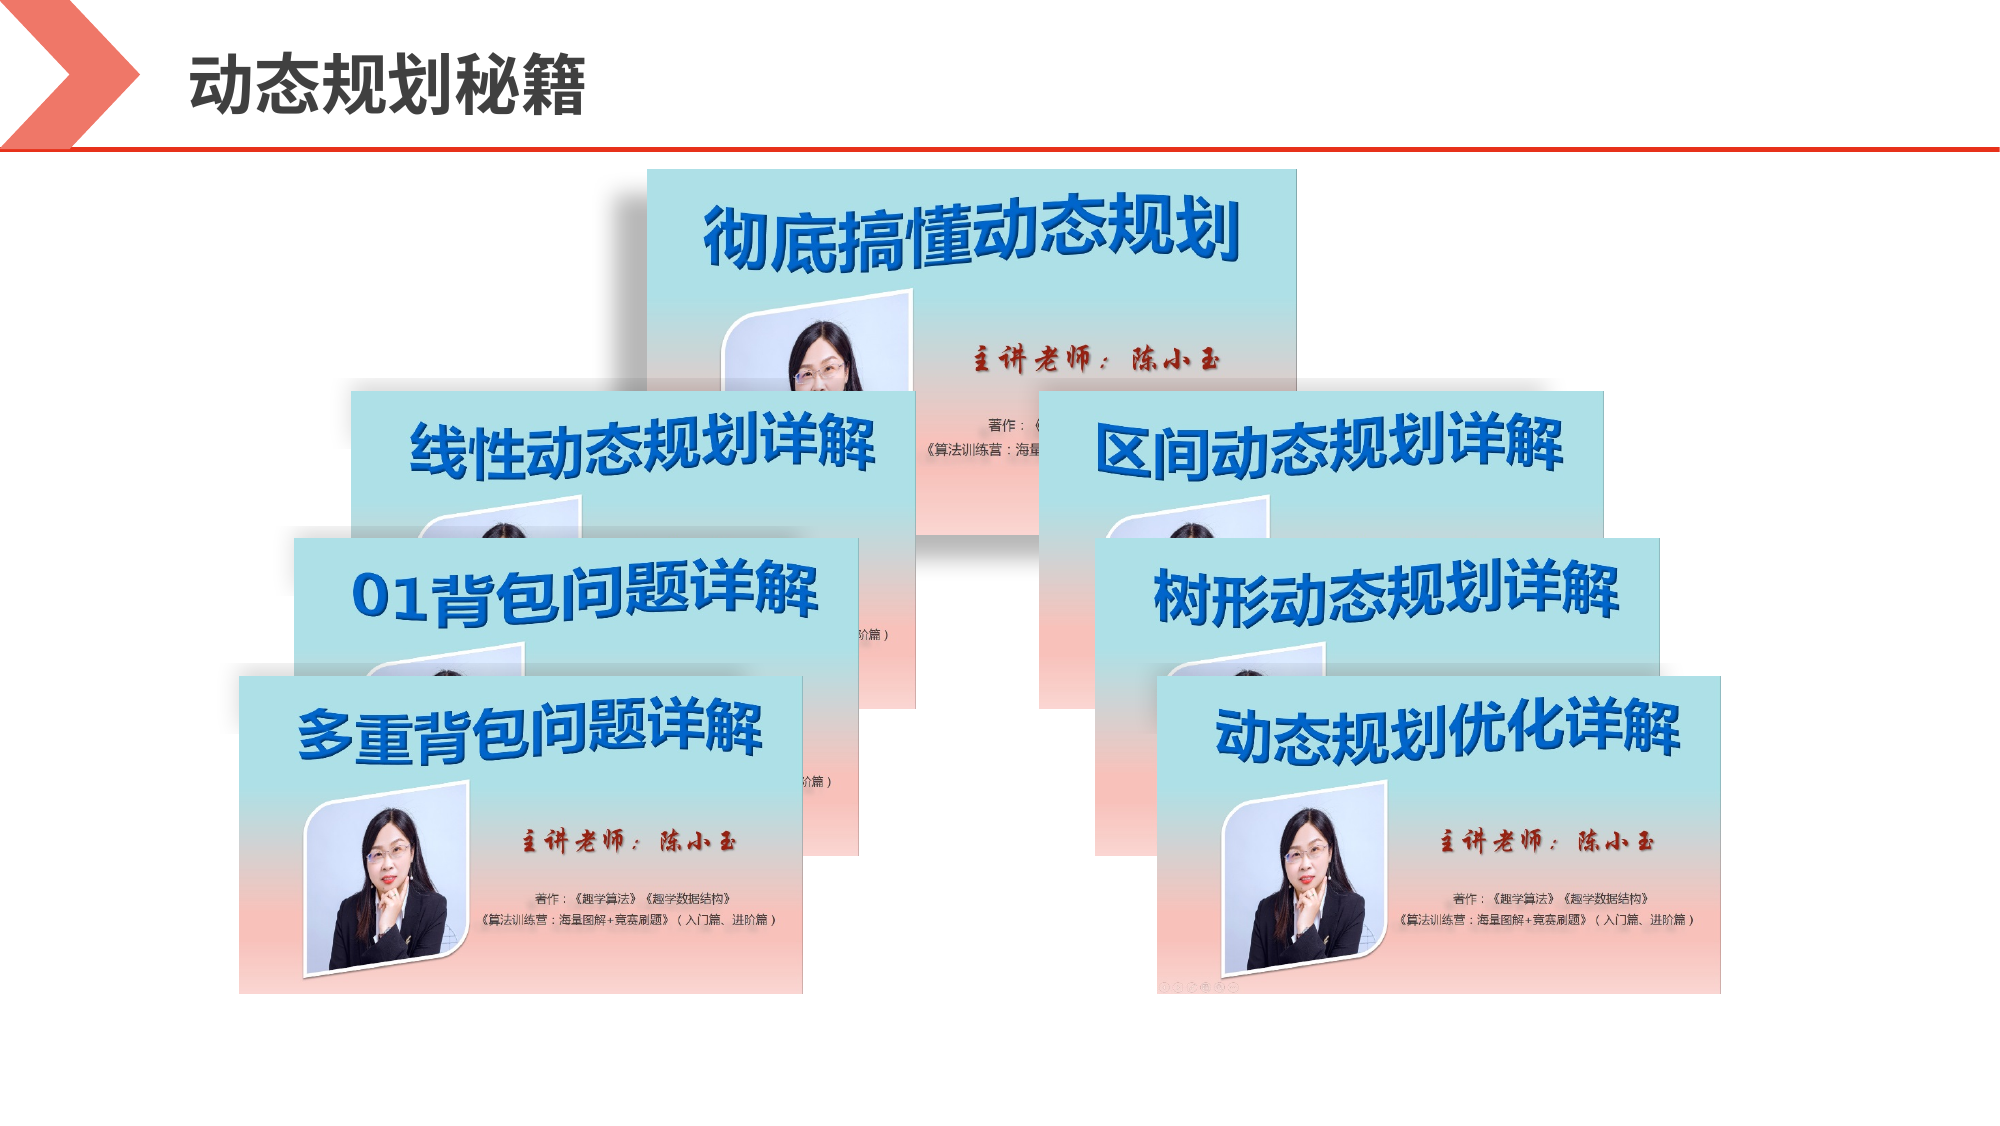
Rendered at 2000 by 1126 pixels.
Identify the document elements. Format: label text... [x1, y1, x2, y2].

text_box 动态规划秘籍 [173, 35, 823, 131]
picture [239, 169, 1721, 994]
text_box [0, 0, 142, 148]
